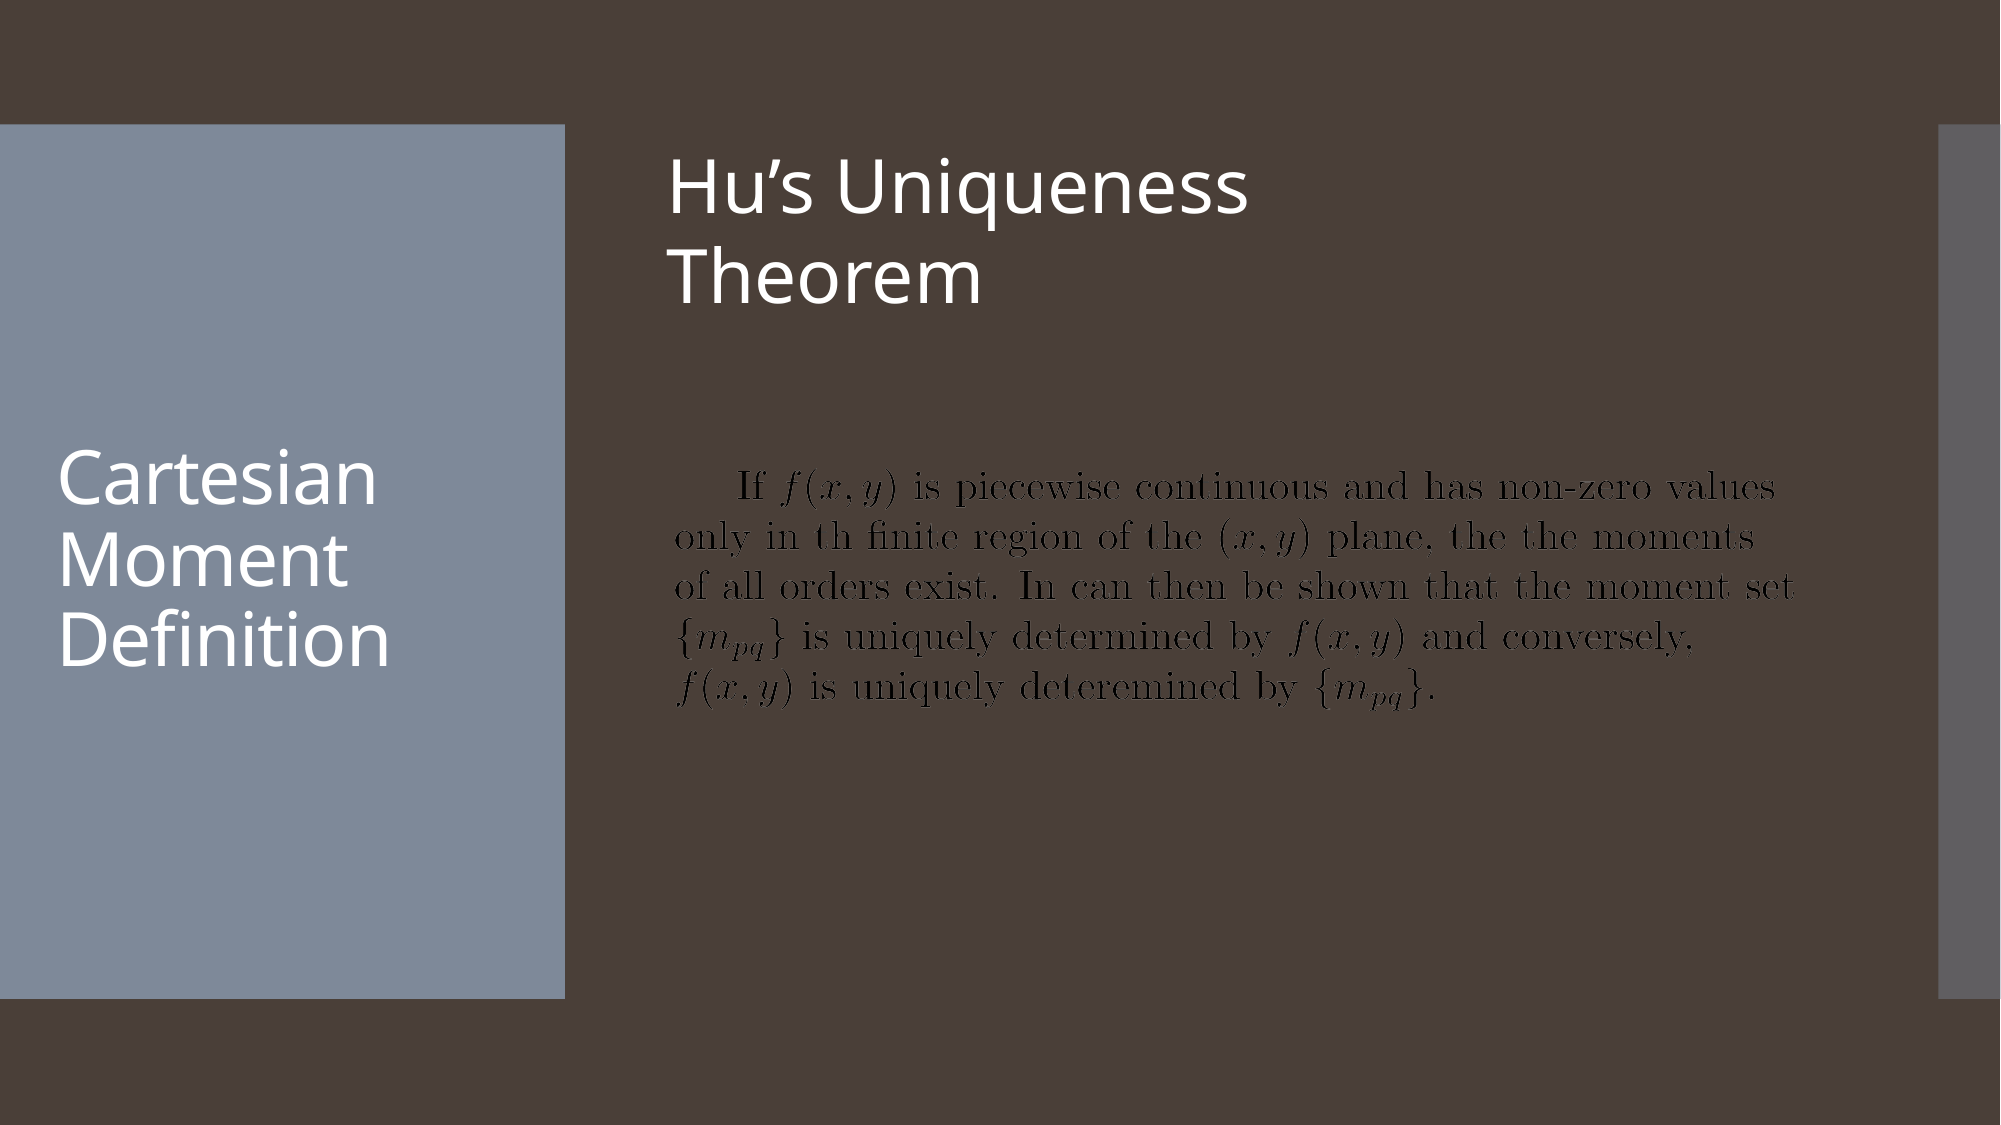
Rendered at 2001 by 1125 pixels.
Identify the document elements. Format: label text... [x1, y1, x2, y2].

text_box Hu’s Uniqueness Theorem [651, 131, 1489, 326]
title Cartesian Moment Definition [41, 184, 525, 940]
picture [675, 468, 1795, 711]
